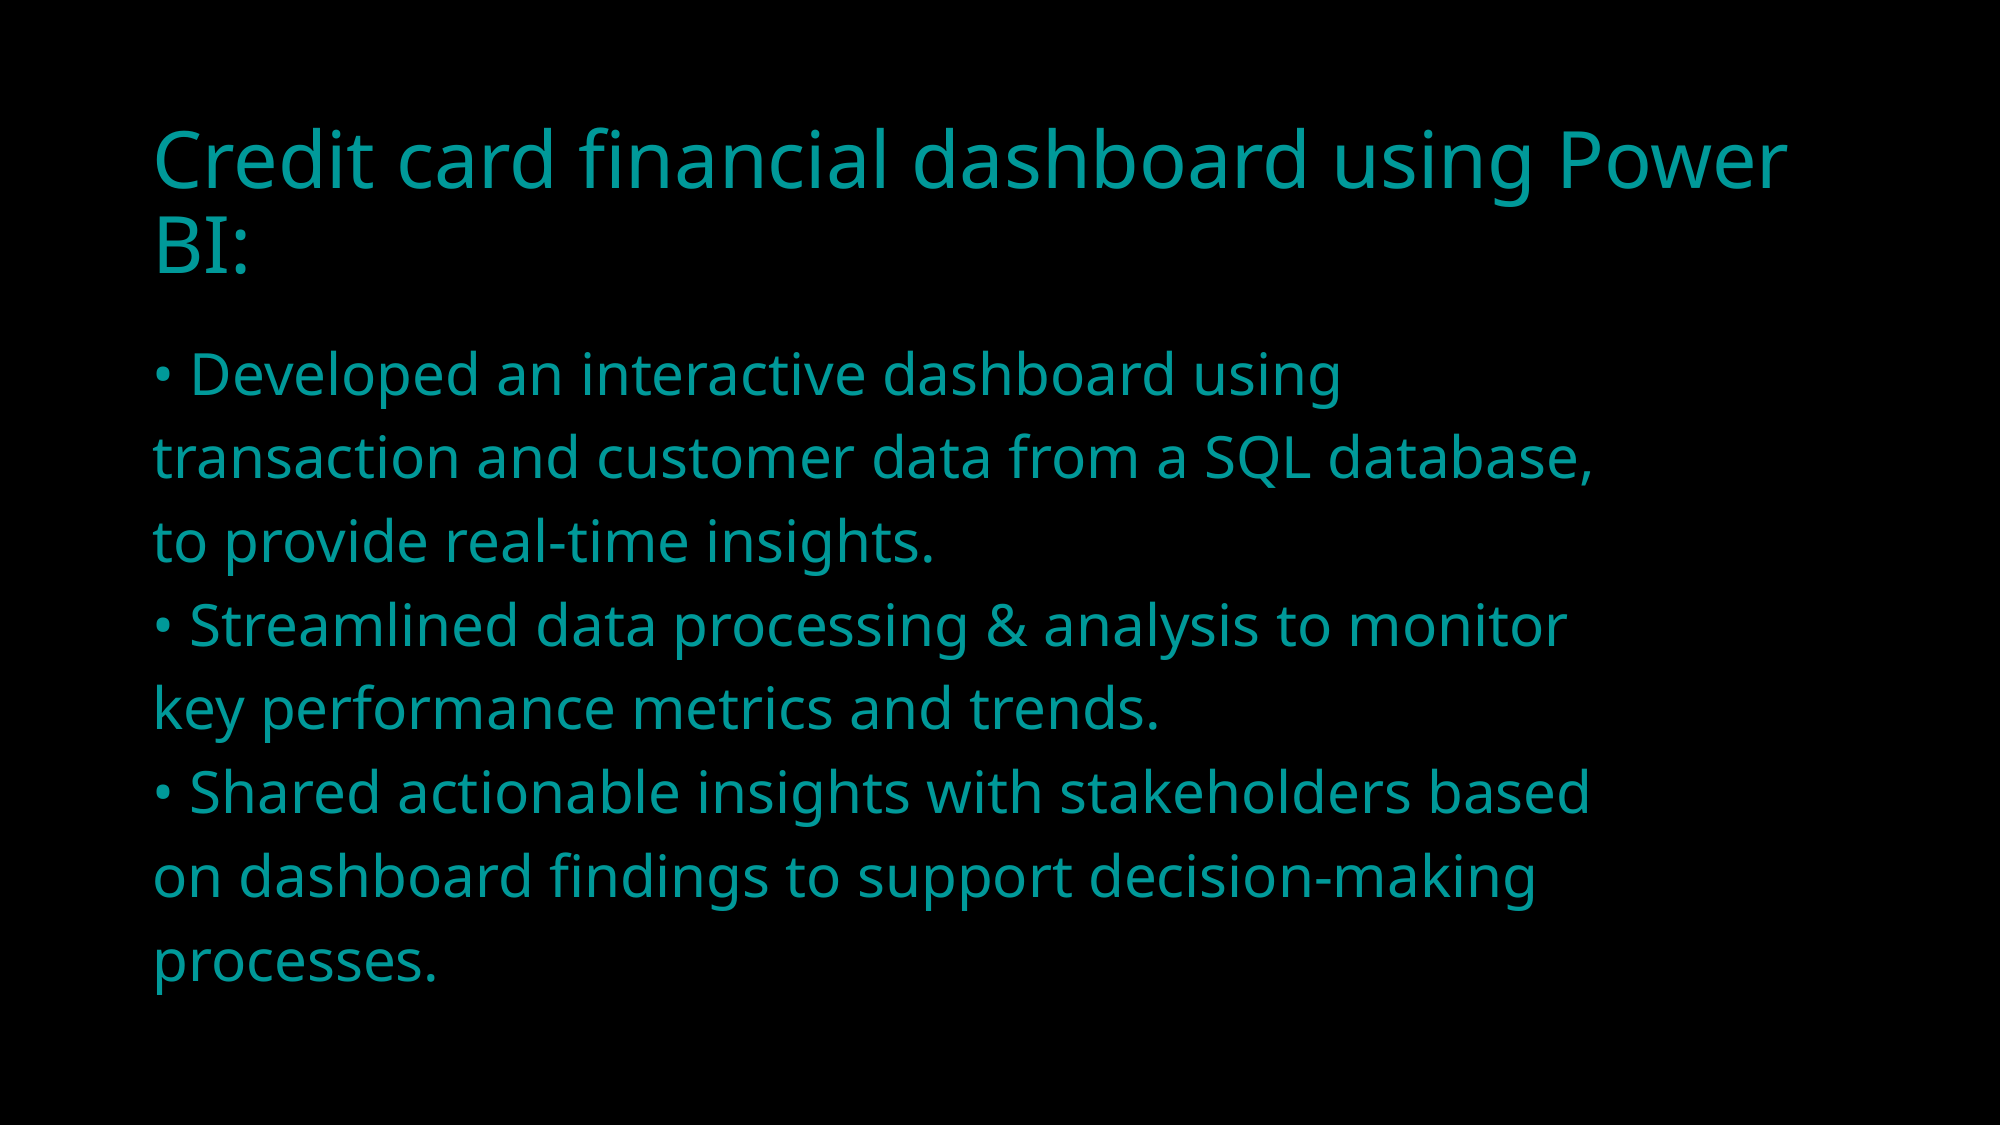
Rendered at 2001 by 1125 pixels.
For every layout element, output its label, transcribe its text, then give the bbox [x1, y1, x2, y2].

list • Developed an interactive dashboard using transaction and customer data from a SQL database, to provide real-time insights. • Streamlined data processing & analysis to monitor key performance metrics and trends. • Shared actionable insights with stakeholders based on dashboard findings to support decision-making processes. [137, 337, 1638, 1014]
title Credit card financial dashboard using Power BI: [137, 111, 1863, 404]
